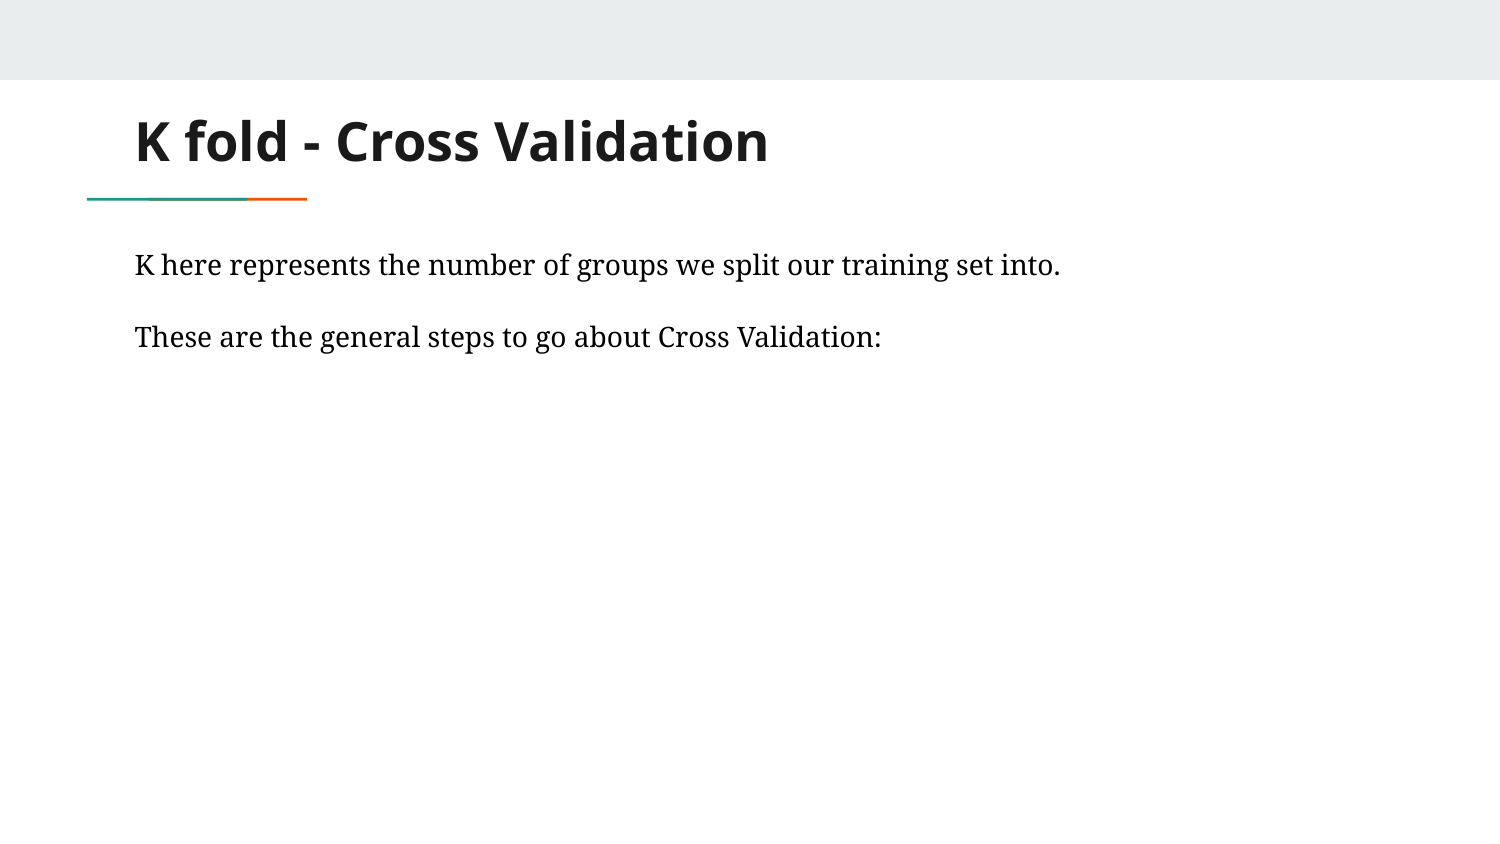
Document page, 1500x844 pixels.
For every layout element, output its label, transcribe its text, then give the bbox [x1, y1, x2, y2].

title K fold - Cross Validation [119, 92, 1381, 181]
list K here represents the number of groups we split our training set into. These are the general steps to go about Cross Validation: [119, 227, 1381, 828]
